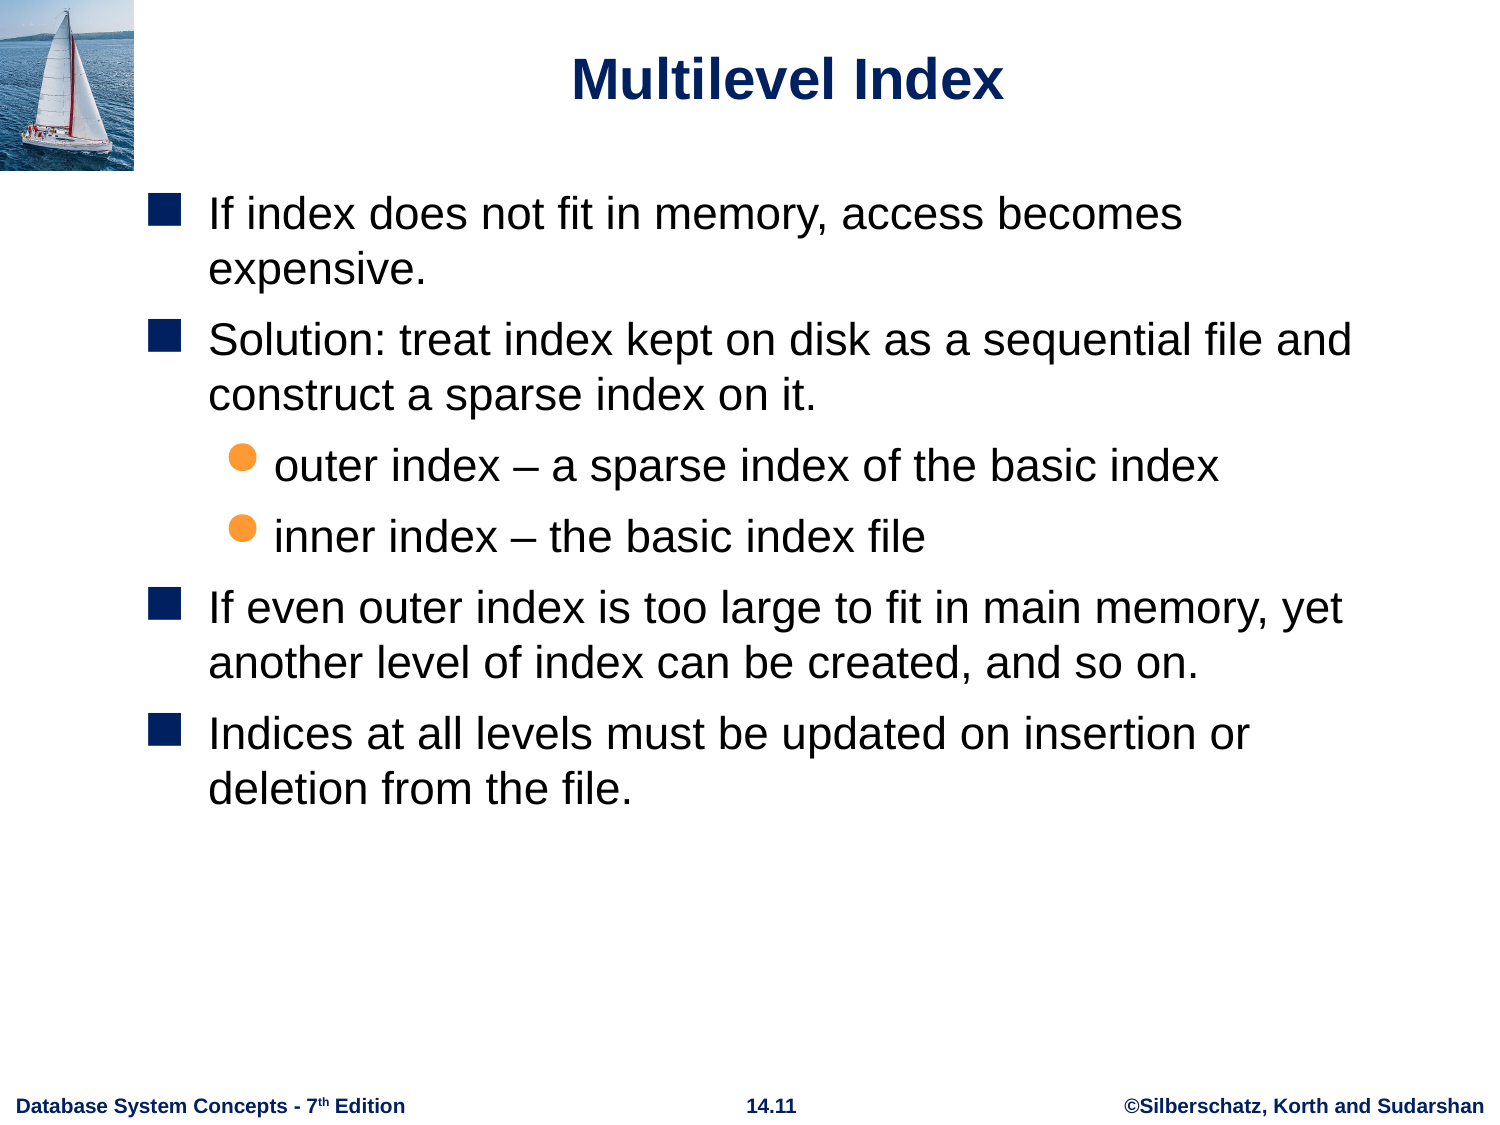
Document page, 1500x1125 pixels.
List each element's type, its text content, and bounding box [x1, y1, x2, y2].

title Multilevel Index [125, 18, 1452, 120]
list If index does not fit in memory, access becomes expensive. Solution: treat index kept on disk as a sequential file and construct a sparse index on it. outer index – a sparse index of the basic index inner index – the basic index file If even outer index is too large to fit in main memory, yet another level of index can be created, and so on. Indices at all levels must be updated on insertion or deletion from the file. [136, 176, 1400, 1016]
picture [0, 0, 134, 171]
